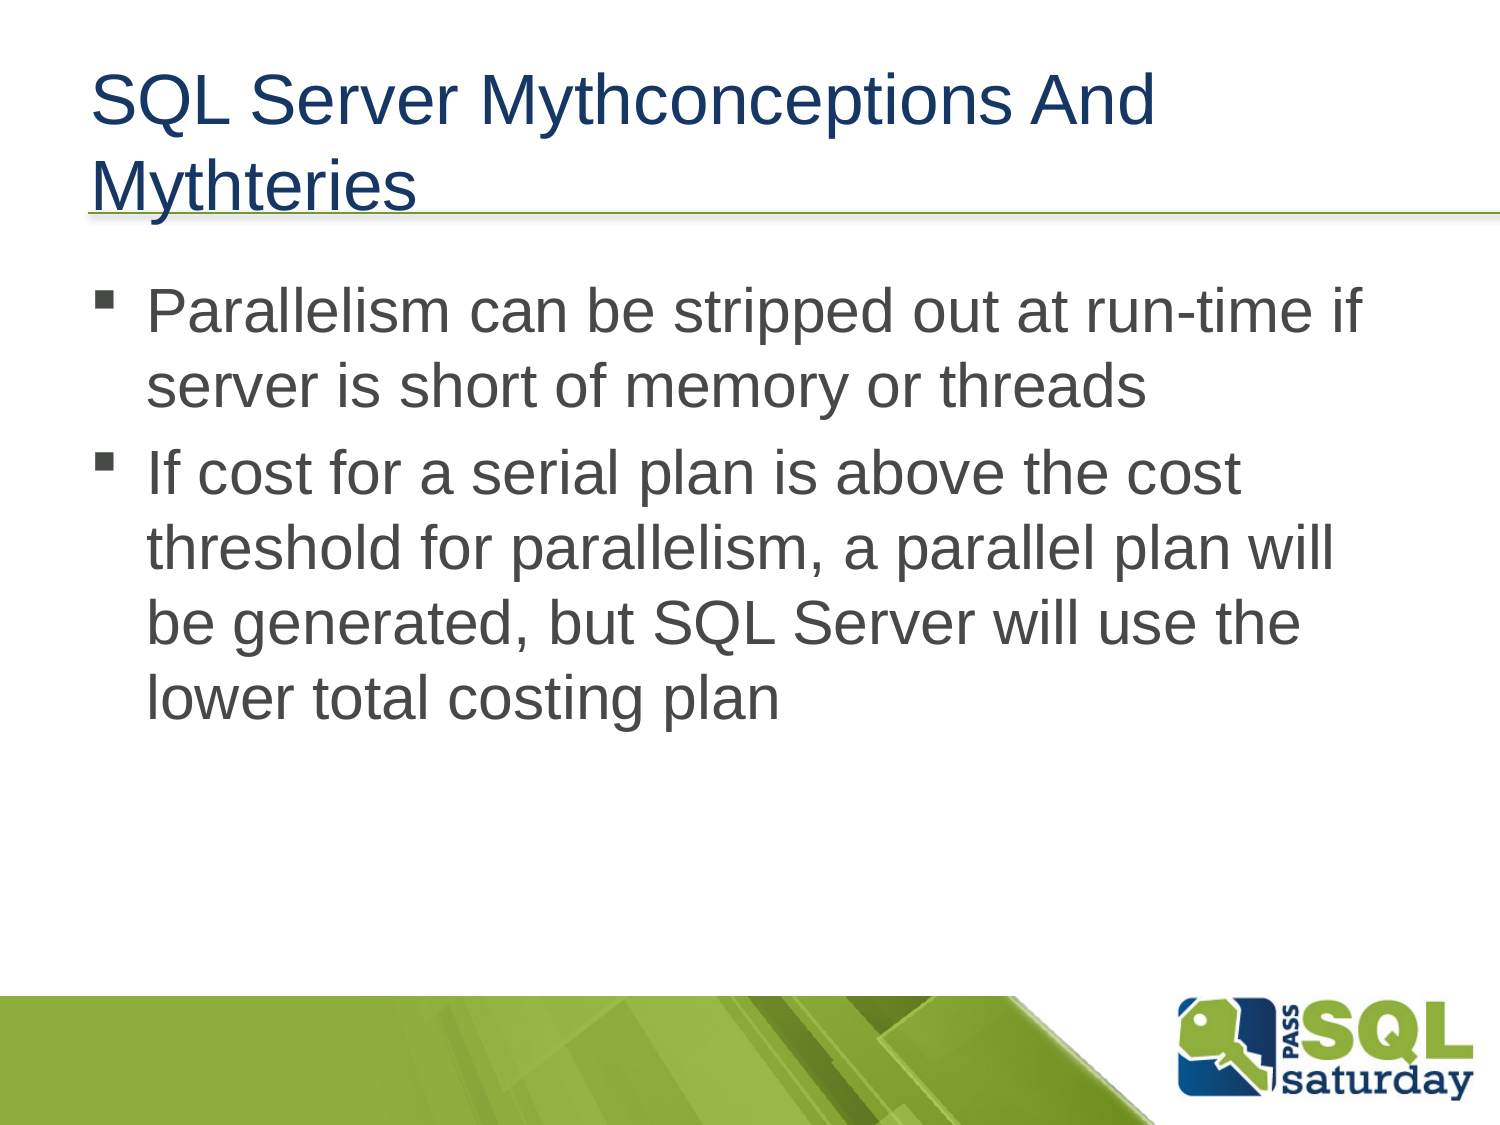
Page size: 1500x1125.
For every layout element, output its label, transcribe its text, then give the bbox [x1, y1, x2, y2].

title SQL Server Mythconceptions And Mythteries [75, 45, 1425, 233]
picture [0, 969, 1483, 1125]
list Parallelism can be stripped out at run-time if server is short of memory or threads If cost for a serial plan is above the cost threshold for parallelism, a parallel plan will be generated, but SQL Server will use the lower total costing plan [75, 262, 1425, 1005]
